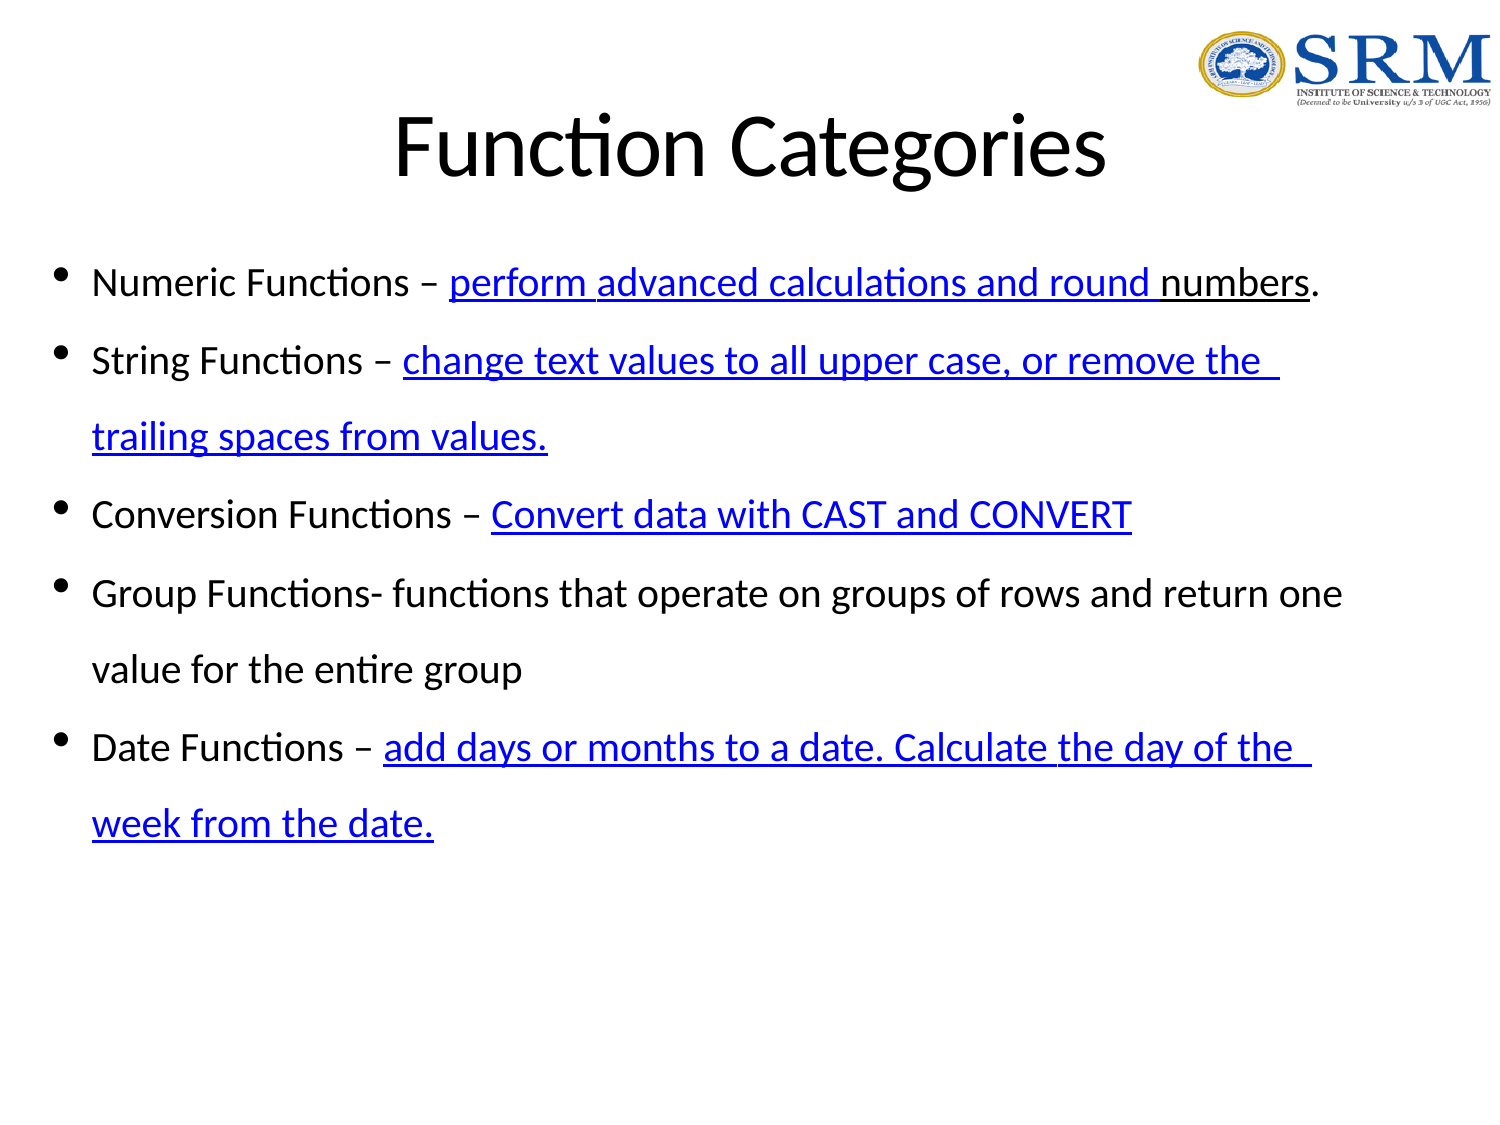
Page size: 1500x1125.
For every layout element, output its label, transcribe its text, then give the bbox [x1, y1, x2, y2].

title Function Categories [75, 43, 1425, 234]
picture [1187, 0, 1500, 136]
text_box Numeric Functions – perform advanced calculations and round numbers. String Functions – change text values to all upper case, or remove the trailing spaces from values. Conversion Functions – Convert data with CAST and CONVERT Group Functions- functions that operate on groups of rows and return one value for the entire group Date Functions – add days or months to a date. Calculate the day of the week from the date. [52, 223, 1363, 846]
